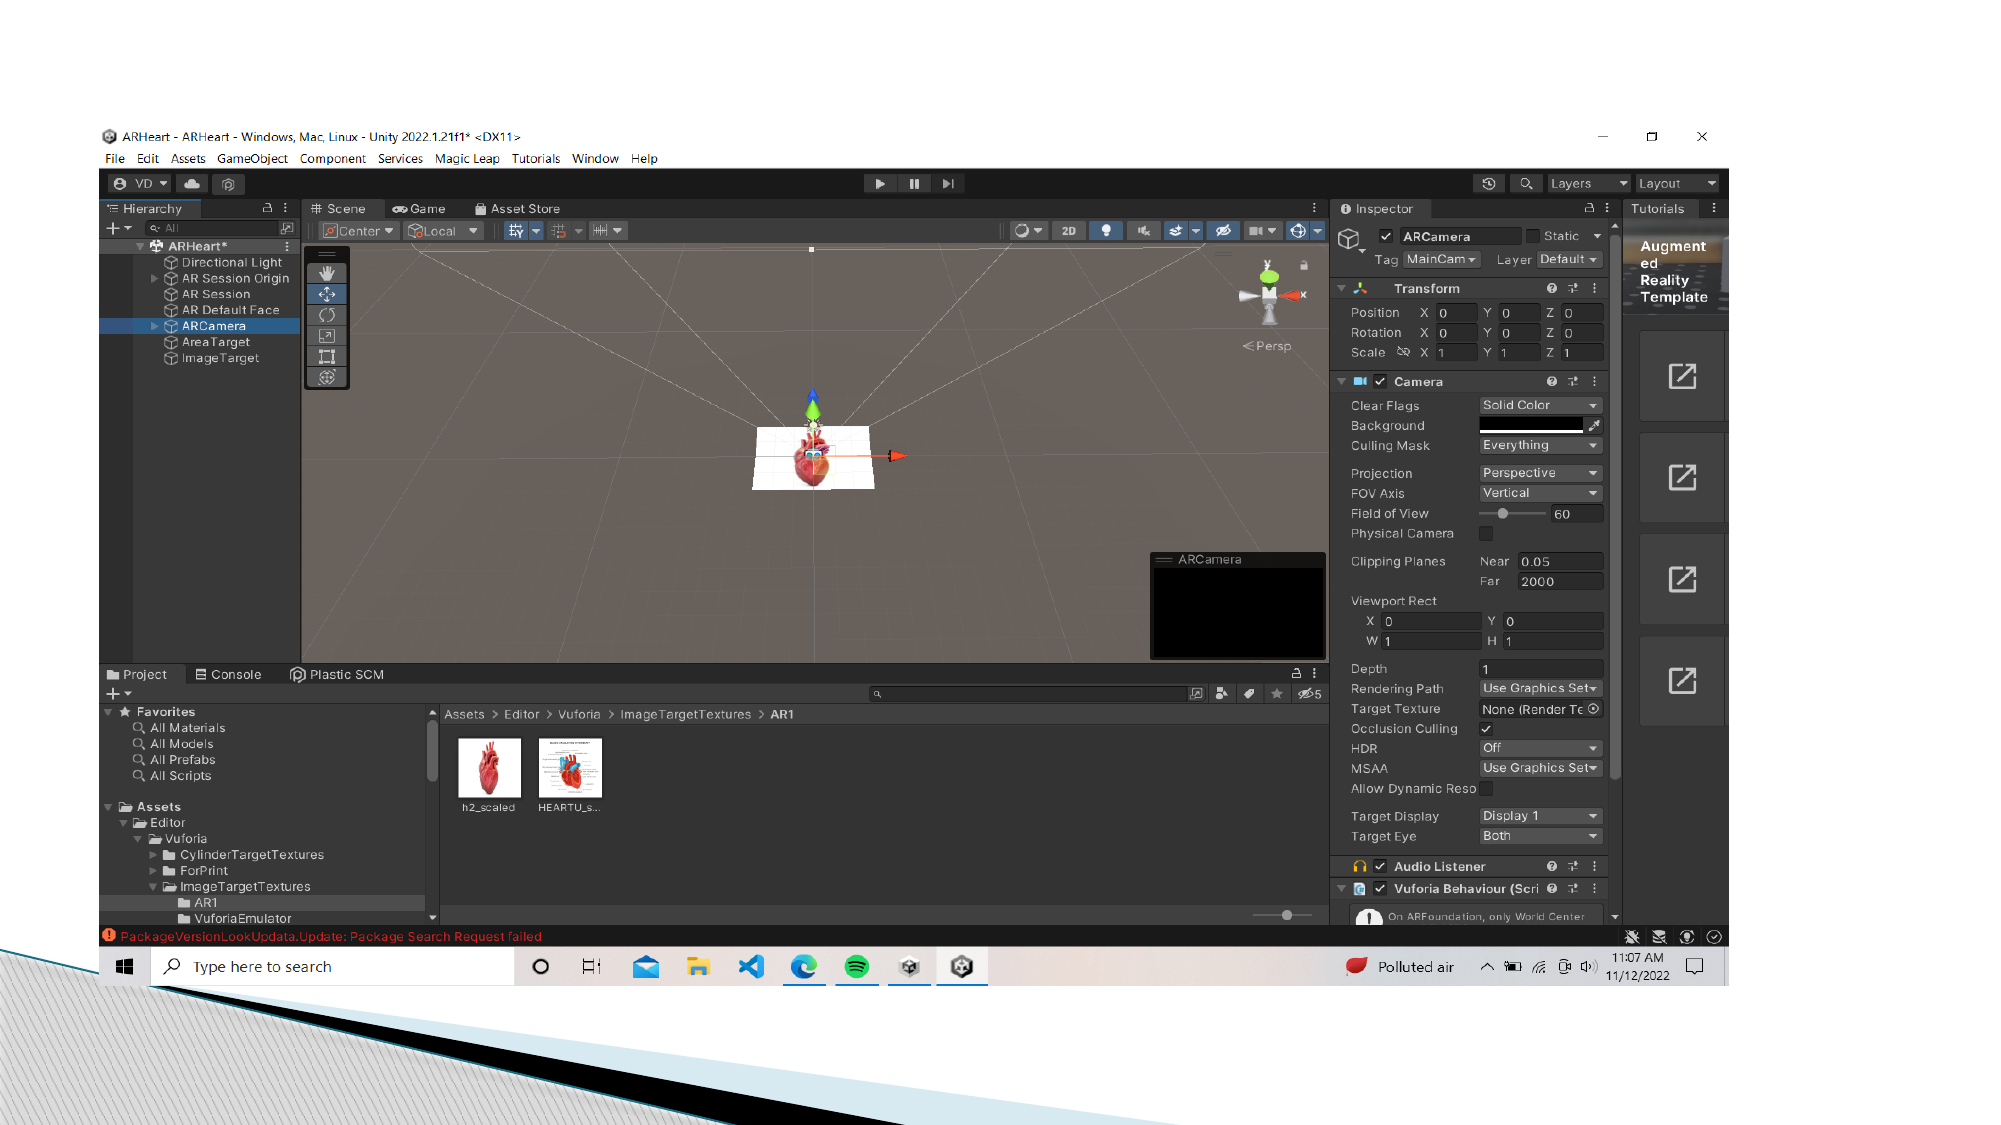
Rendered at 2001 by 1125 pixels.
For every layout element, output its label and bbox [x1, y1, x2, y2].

list [99, 124, 1729, 986]
